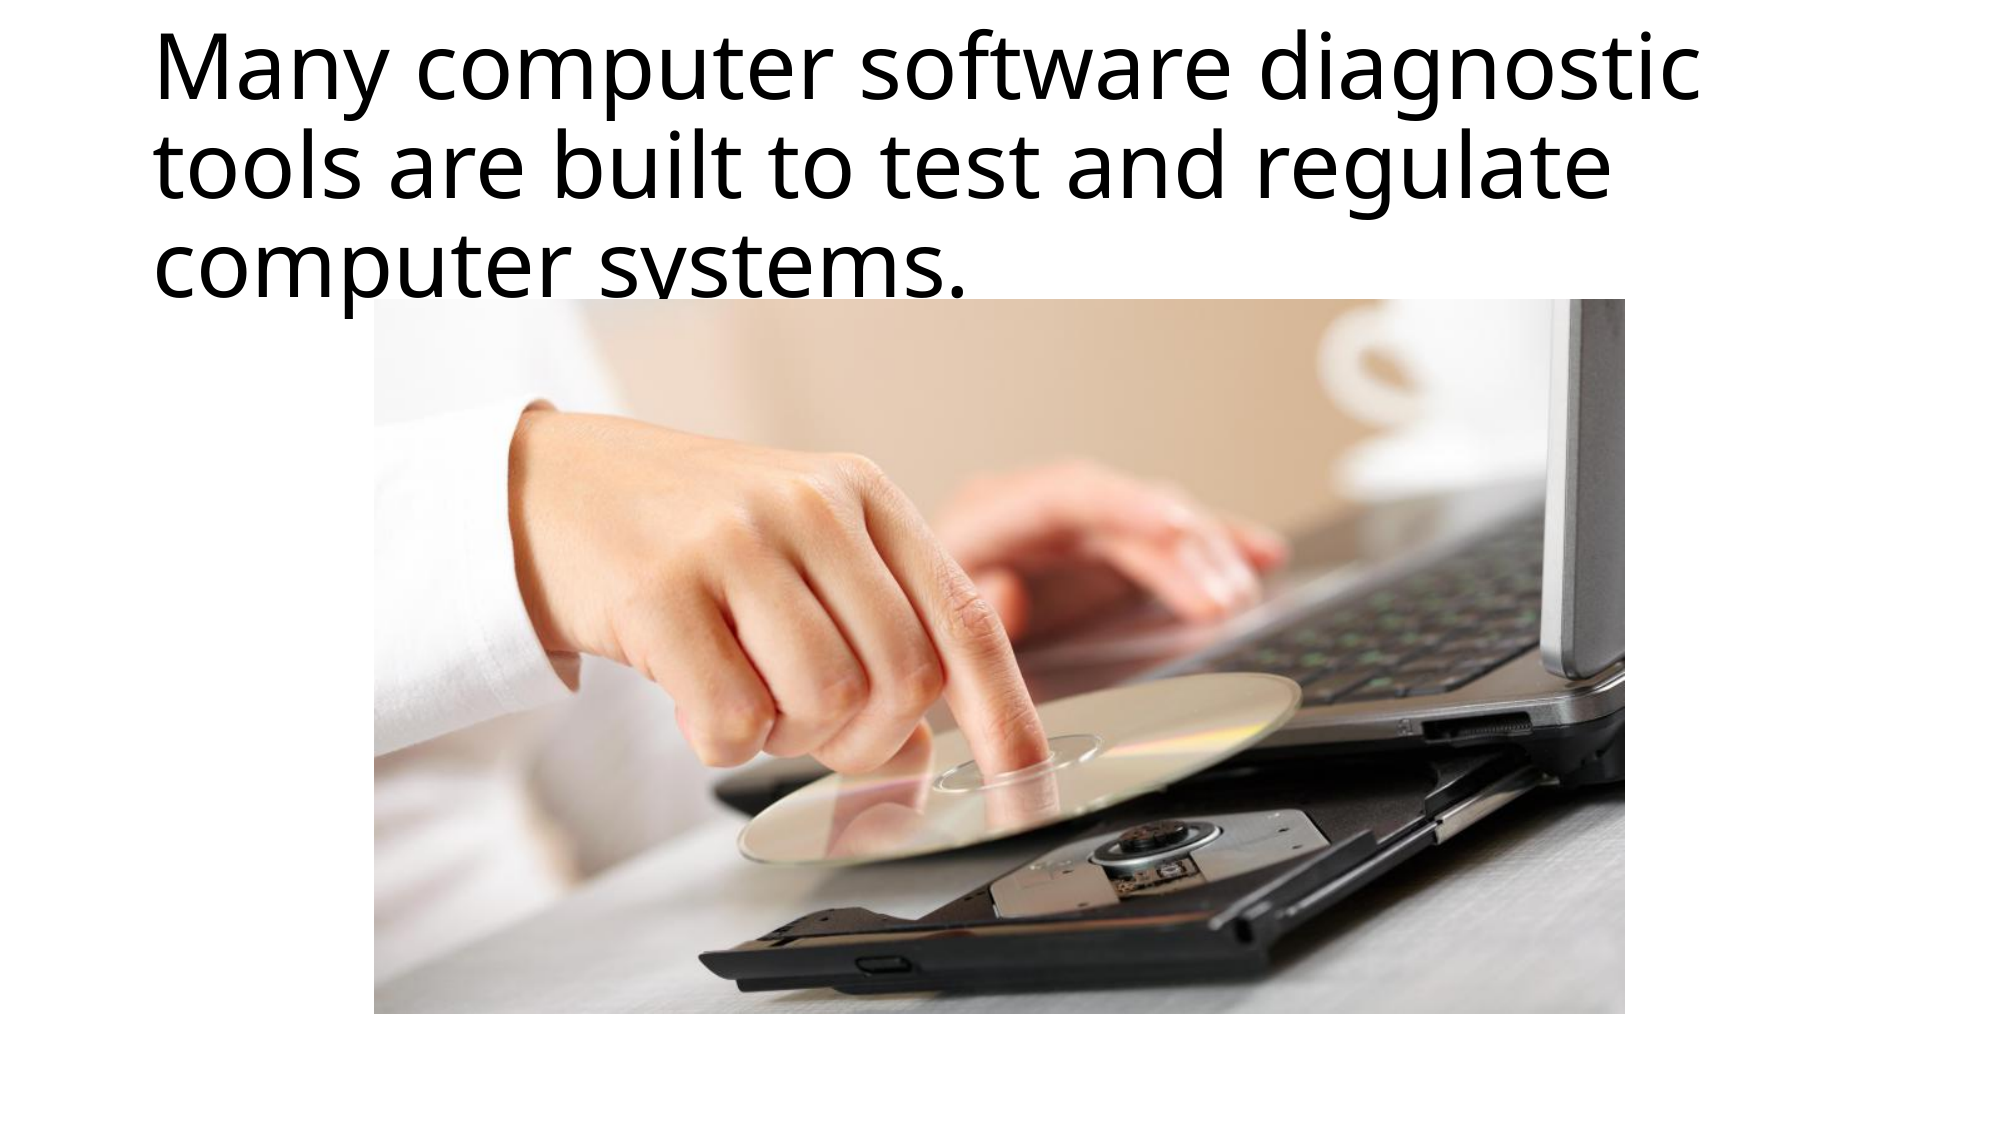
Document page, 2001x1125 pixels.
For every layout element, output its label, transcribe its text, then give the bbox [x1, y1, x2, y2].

title Many computer software diagnostic tools are built to test and regulate computer systems. [137, 59, 1863, 278]
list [374, 299, 1625, 1014]
